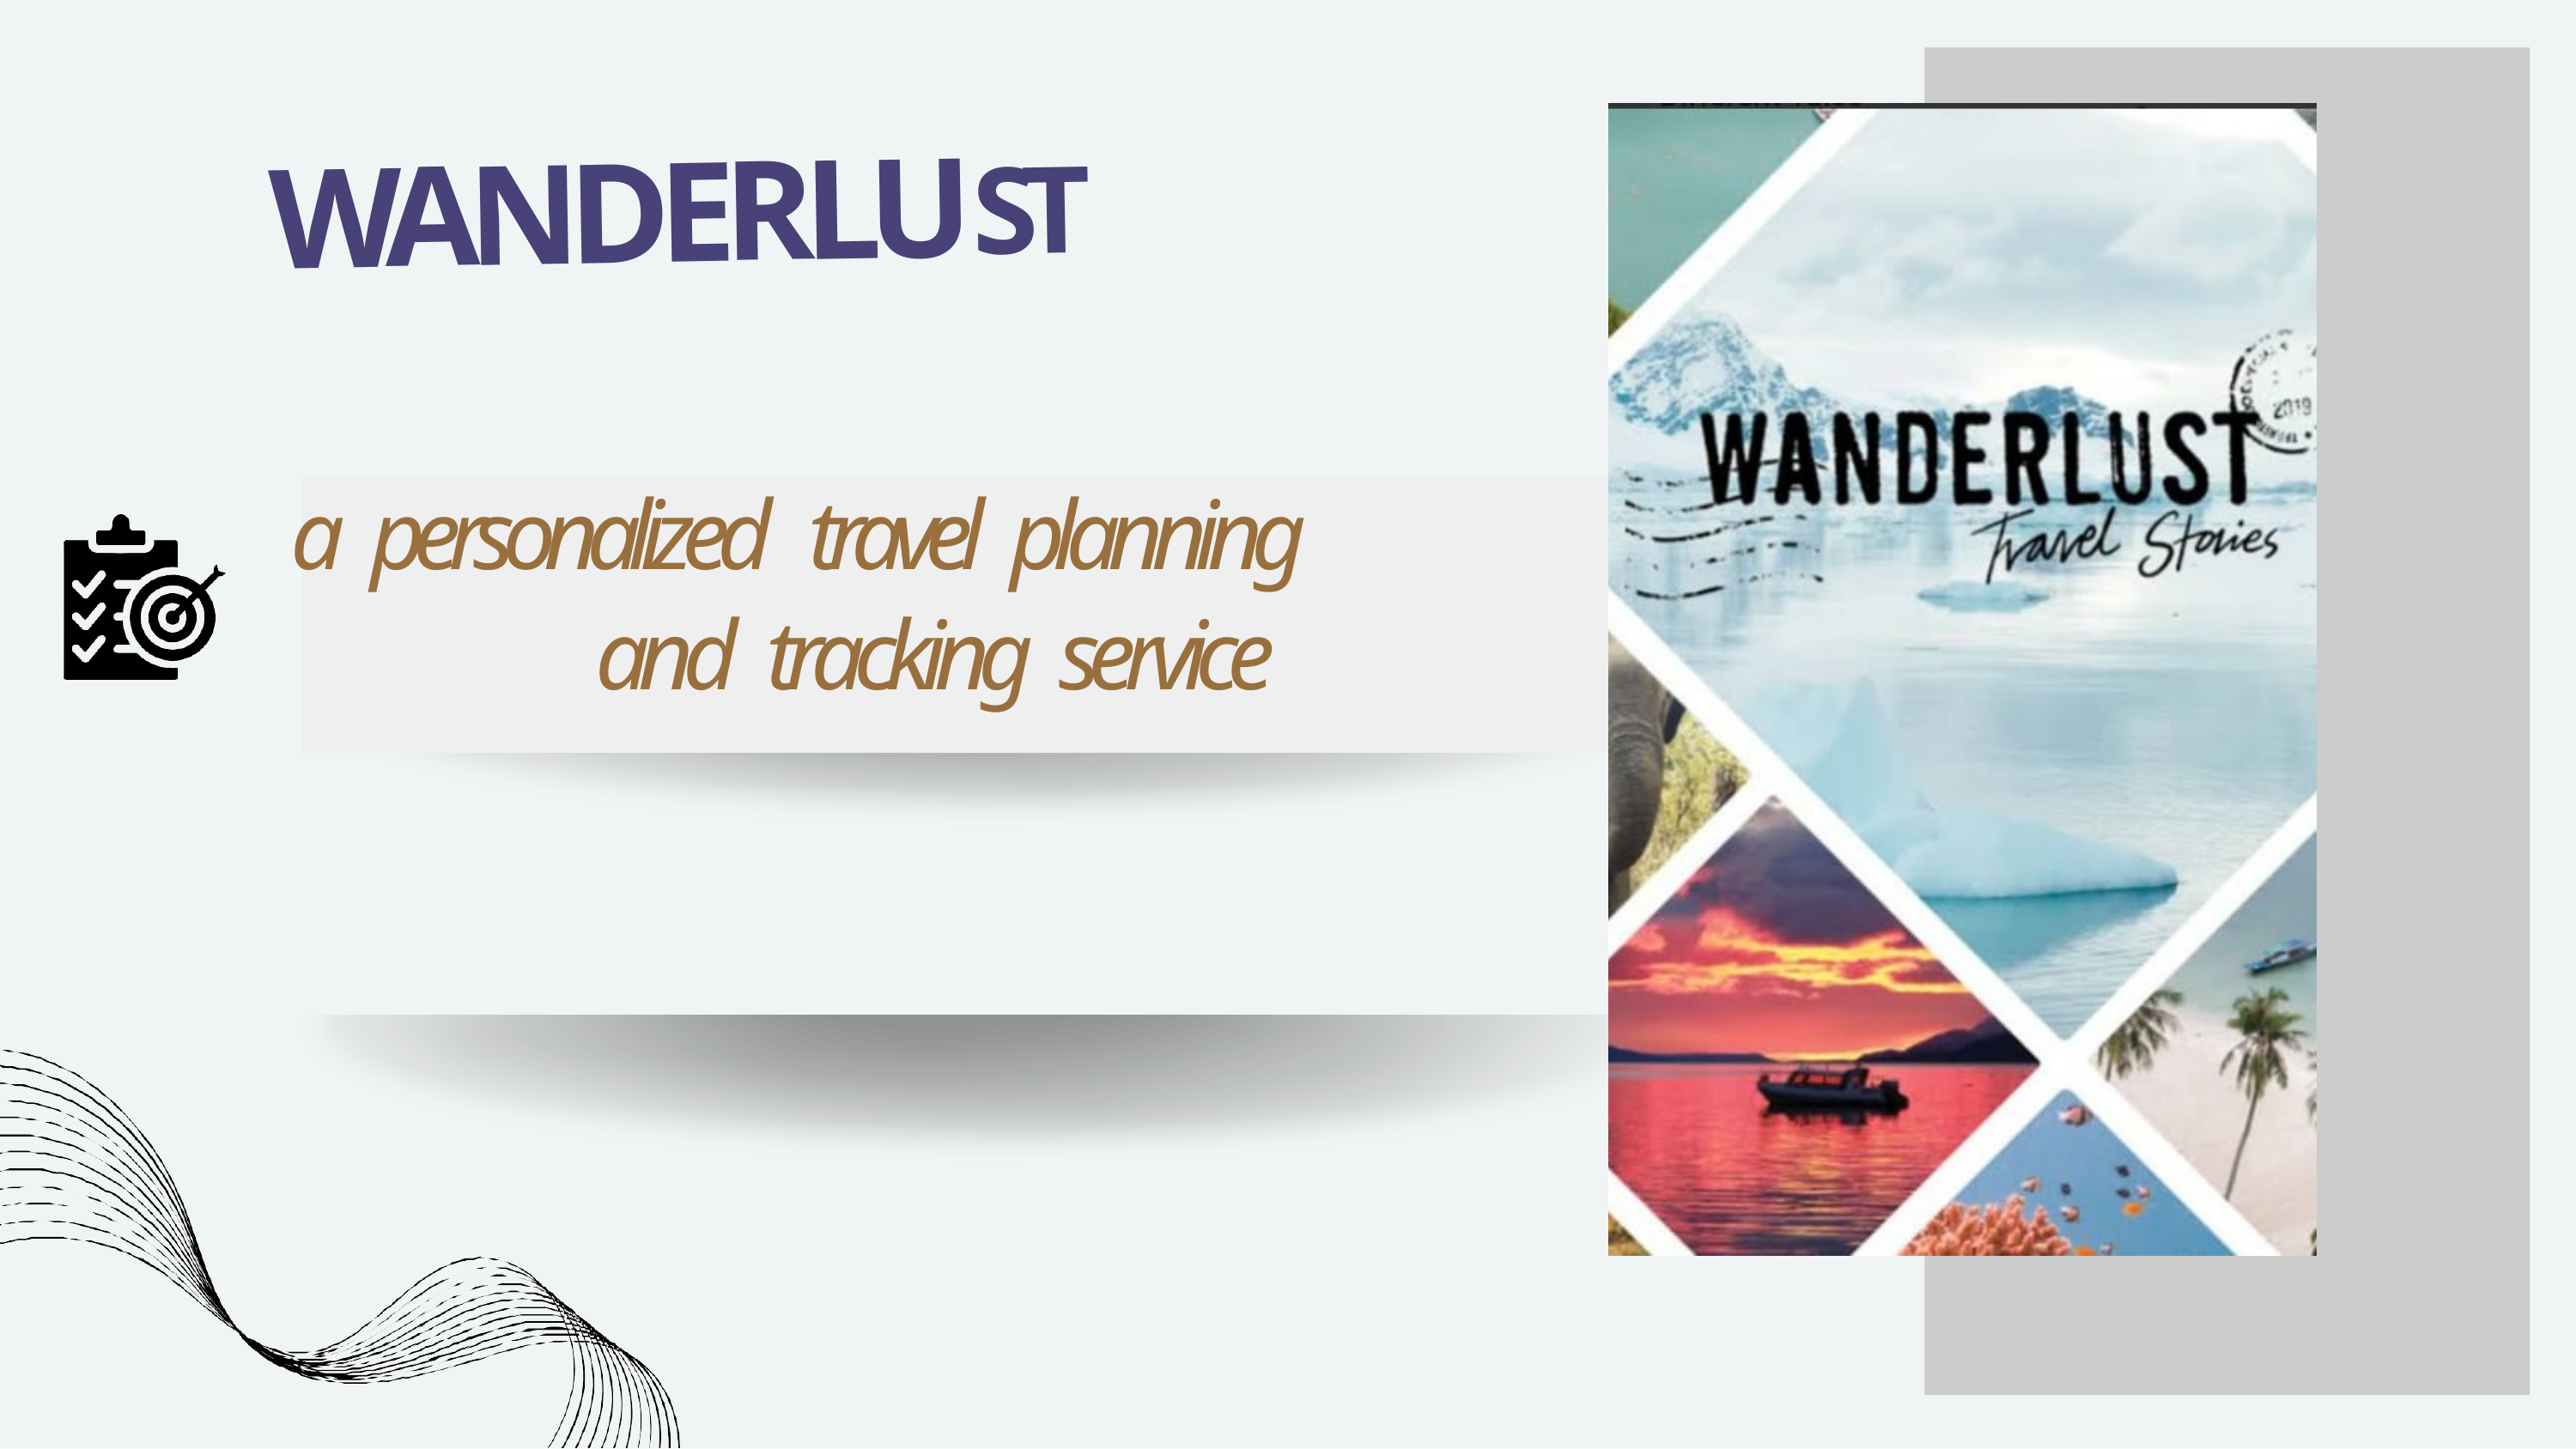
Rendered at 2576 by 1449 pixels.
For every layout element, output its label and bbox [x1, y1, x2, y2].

text_box [0, 102, 2317, 1448]
text_box [1924, 47, 2530, 1396]
text_box [0, 0, 2576, 1449]
